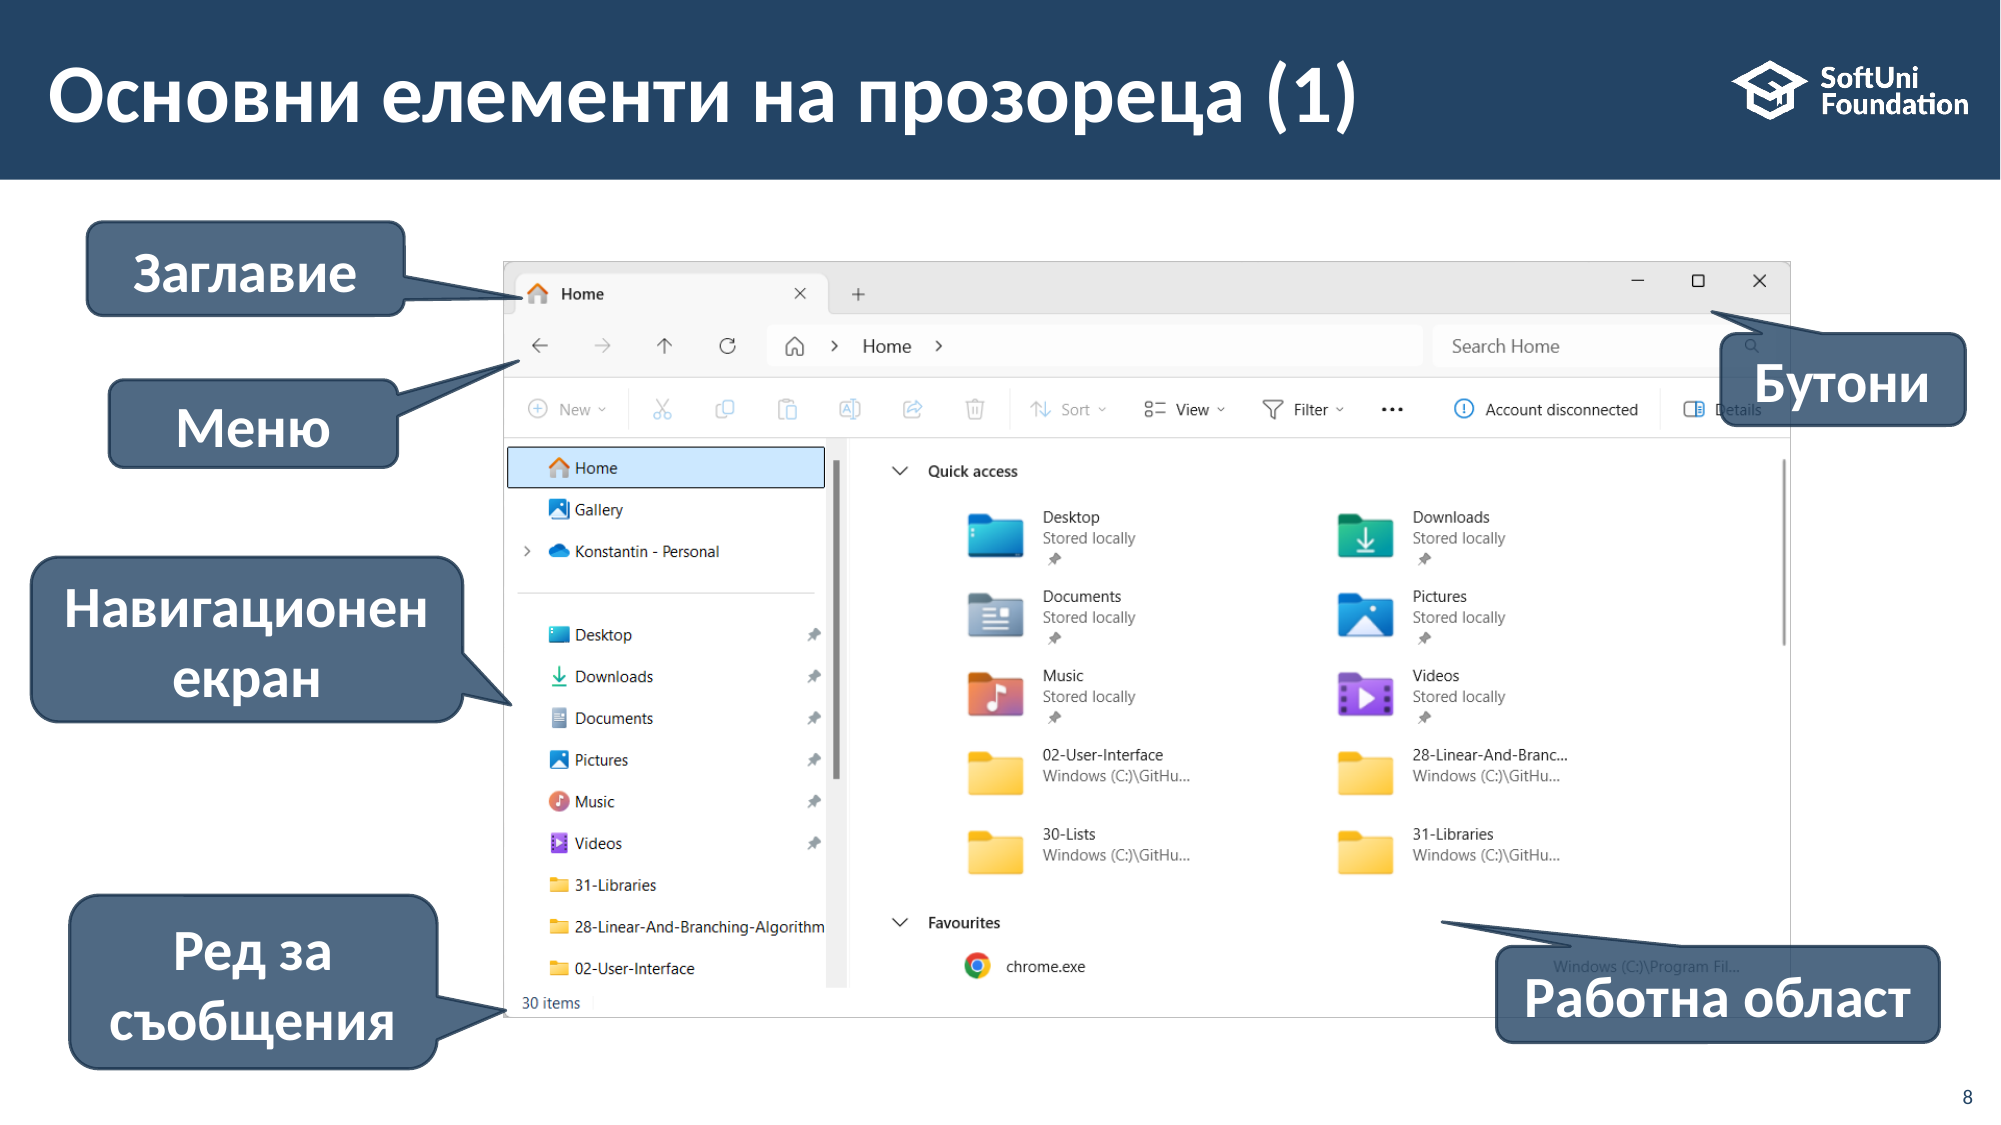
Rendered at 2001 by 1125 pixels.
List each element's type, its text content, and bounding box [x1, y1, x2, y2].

text_box Ред за съобщения [67, 893, 498, 1071]
picture [1731, 60, 1968, 120]
text_box Меню [107, 364, 498, 470]
slide_number 8 [1927, 1067, 1989, 1117]
picture [503, 261, 1791, 1018]
title Основни елементи на прозореца (1) [31, 16, 1716, 162]
text_box Бутони [1796, 326, 1968, 428]
text_box Навигационен екран [29, 554, 498, 724]
text_box Заглавие [85, 219, 498, 318]
text_box Работна област [1494, 944, 1942, 1045]
